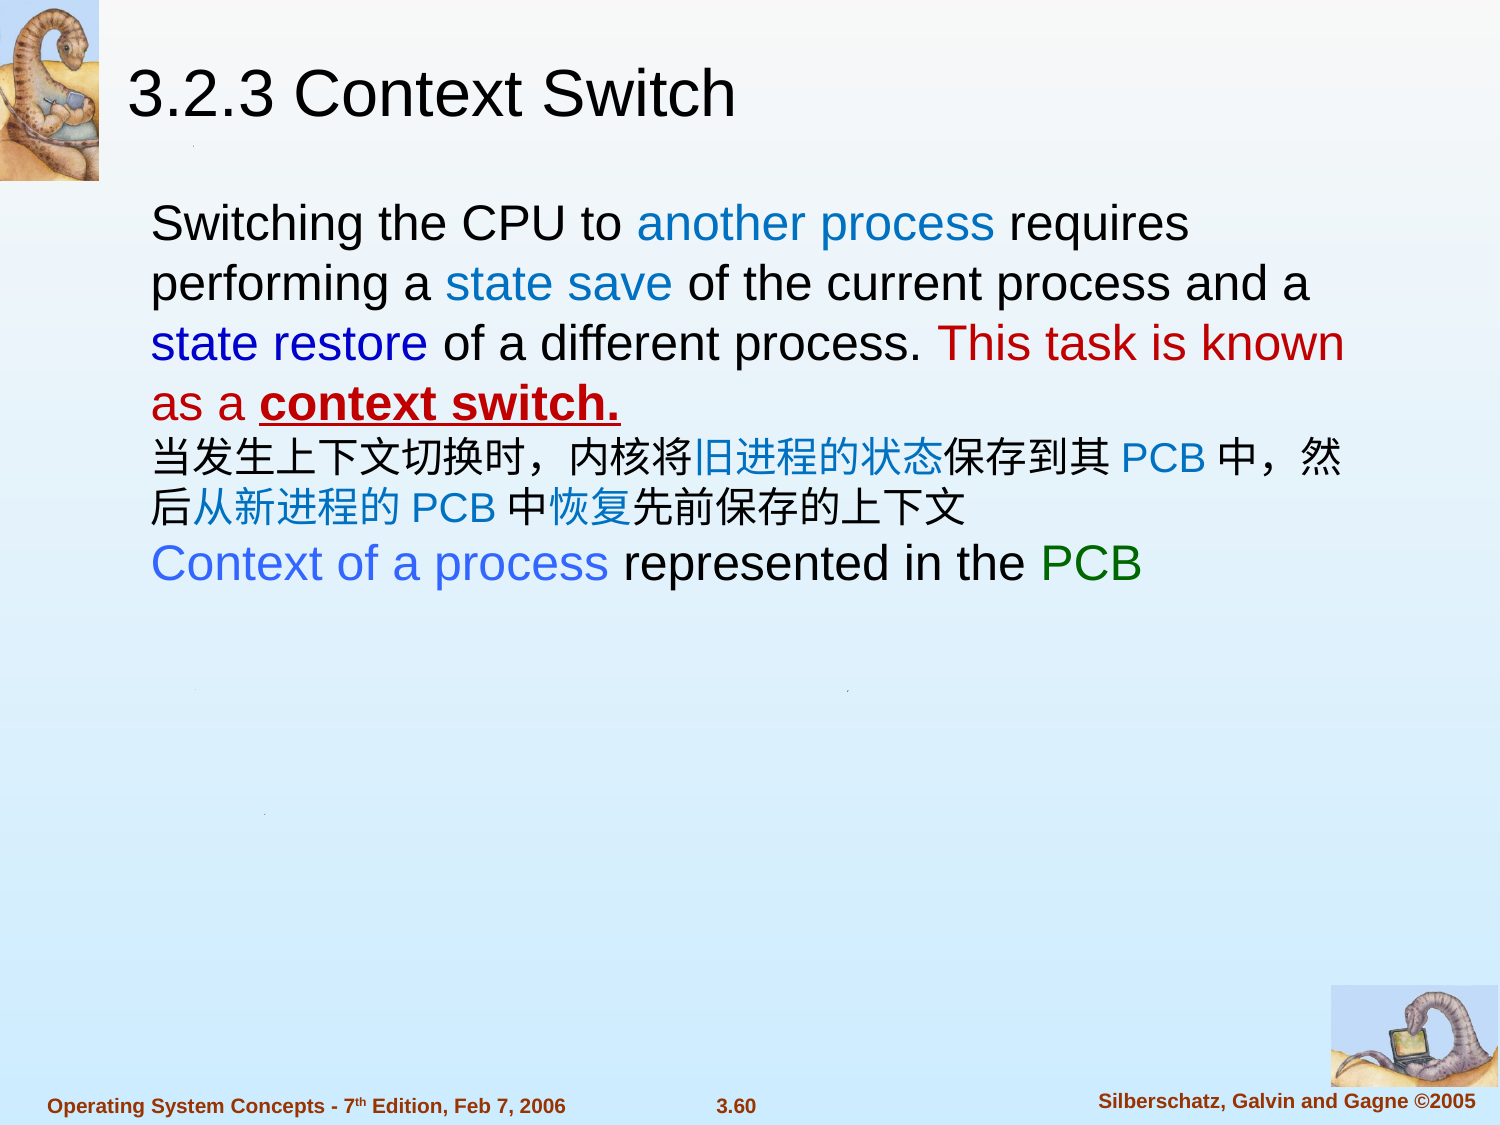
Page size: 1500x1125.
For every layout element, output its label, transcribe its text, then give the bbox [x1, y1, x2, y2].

picture [1331, 985, 1498, 1087]
list Switching the CPU to another process requires performing a state save of the current process and a state restore of a different process. This task is known as a context switch. 当发生上下文切换时，内核将旧进程的状态保存到其PCB中，然后从新进程的PCB中恢复先前保存的上下文 Context of a process represented in the PCB [135, 182, 1369, 1020]
picture [0, 0, 99, 181]
title 3.2.3 Context Switch [112, 37, 1438, 138]
